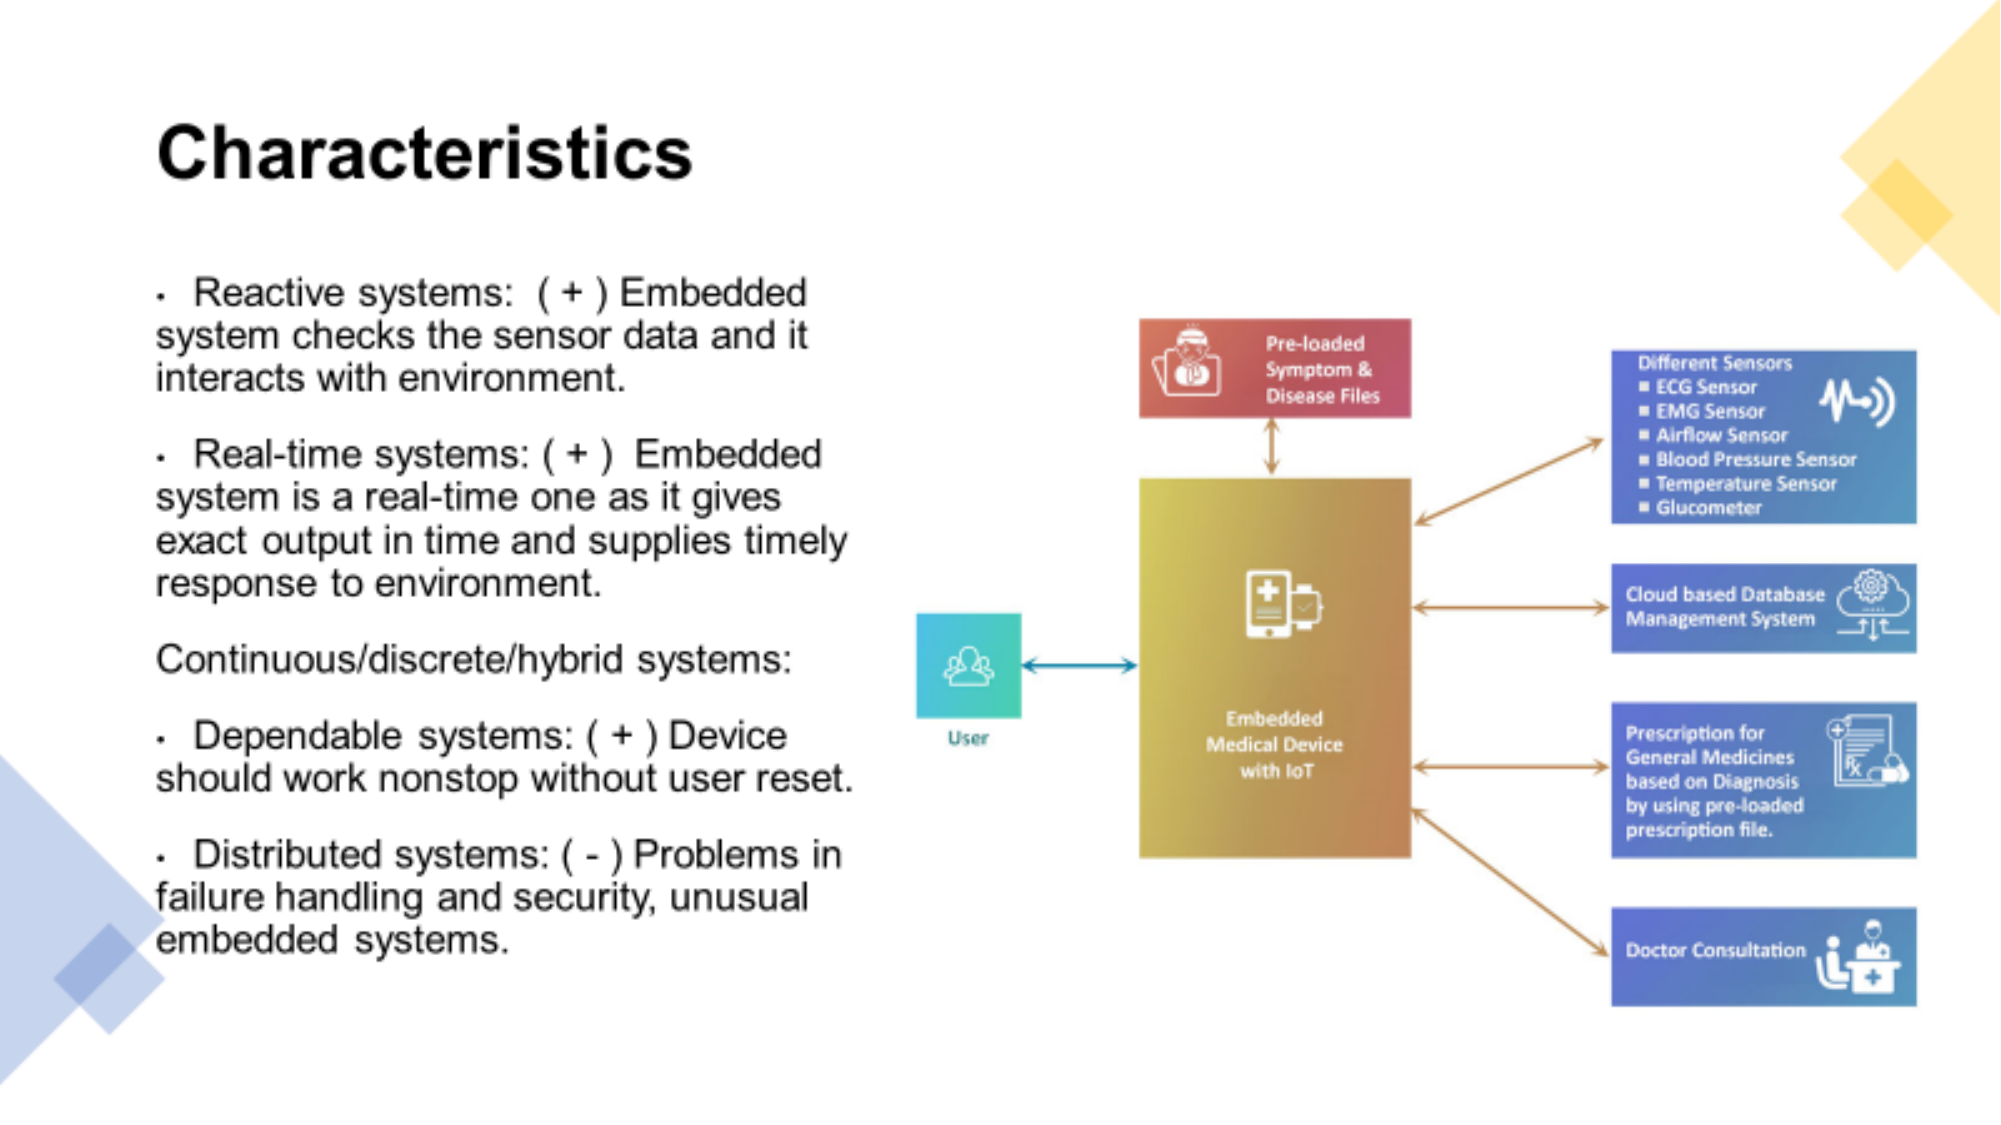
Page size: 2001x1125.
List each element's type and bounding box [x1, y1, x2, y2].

list [0, 0, 2000, 1125]
